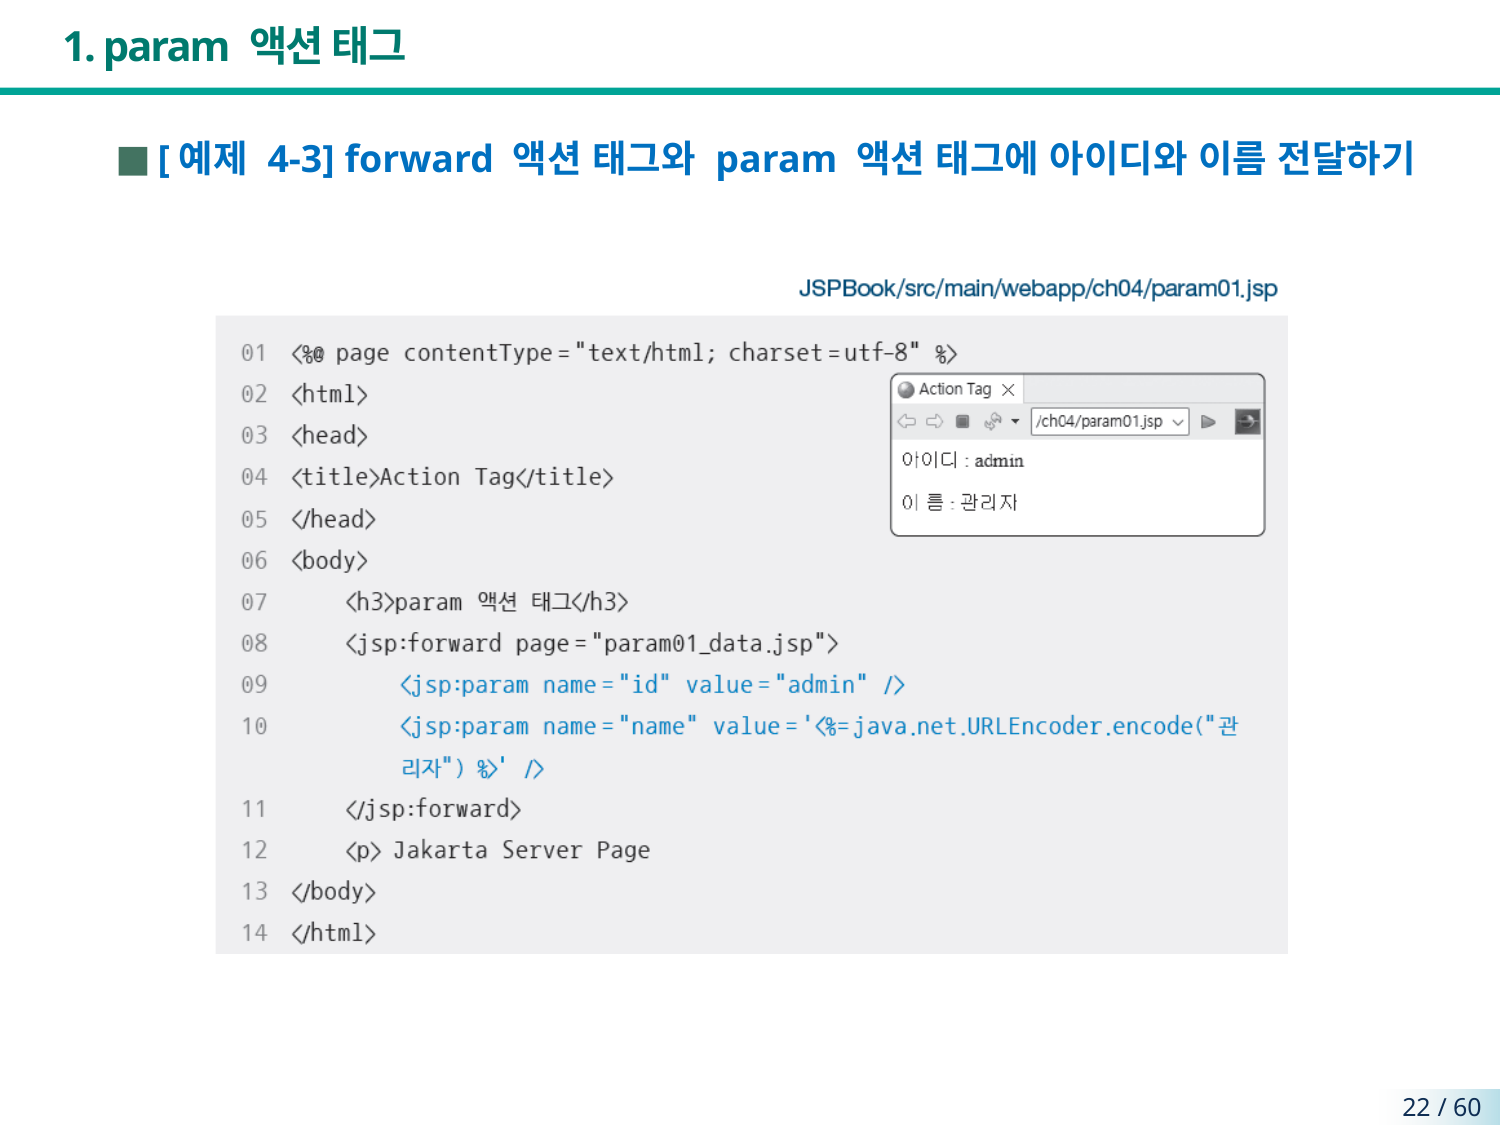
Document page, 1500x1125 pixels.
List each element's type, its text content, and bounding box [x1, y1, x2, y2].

title 1. param 액션 태그 [47, 5, 1325, 84]
list [예제 4-3] forward 액션 태그와 param 액션 태그에 아이디와 이름 전달하기 [100, 127, 1481, 1050]
picture [211, 267, 1289, 955]
